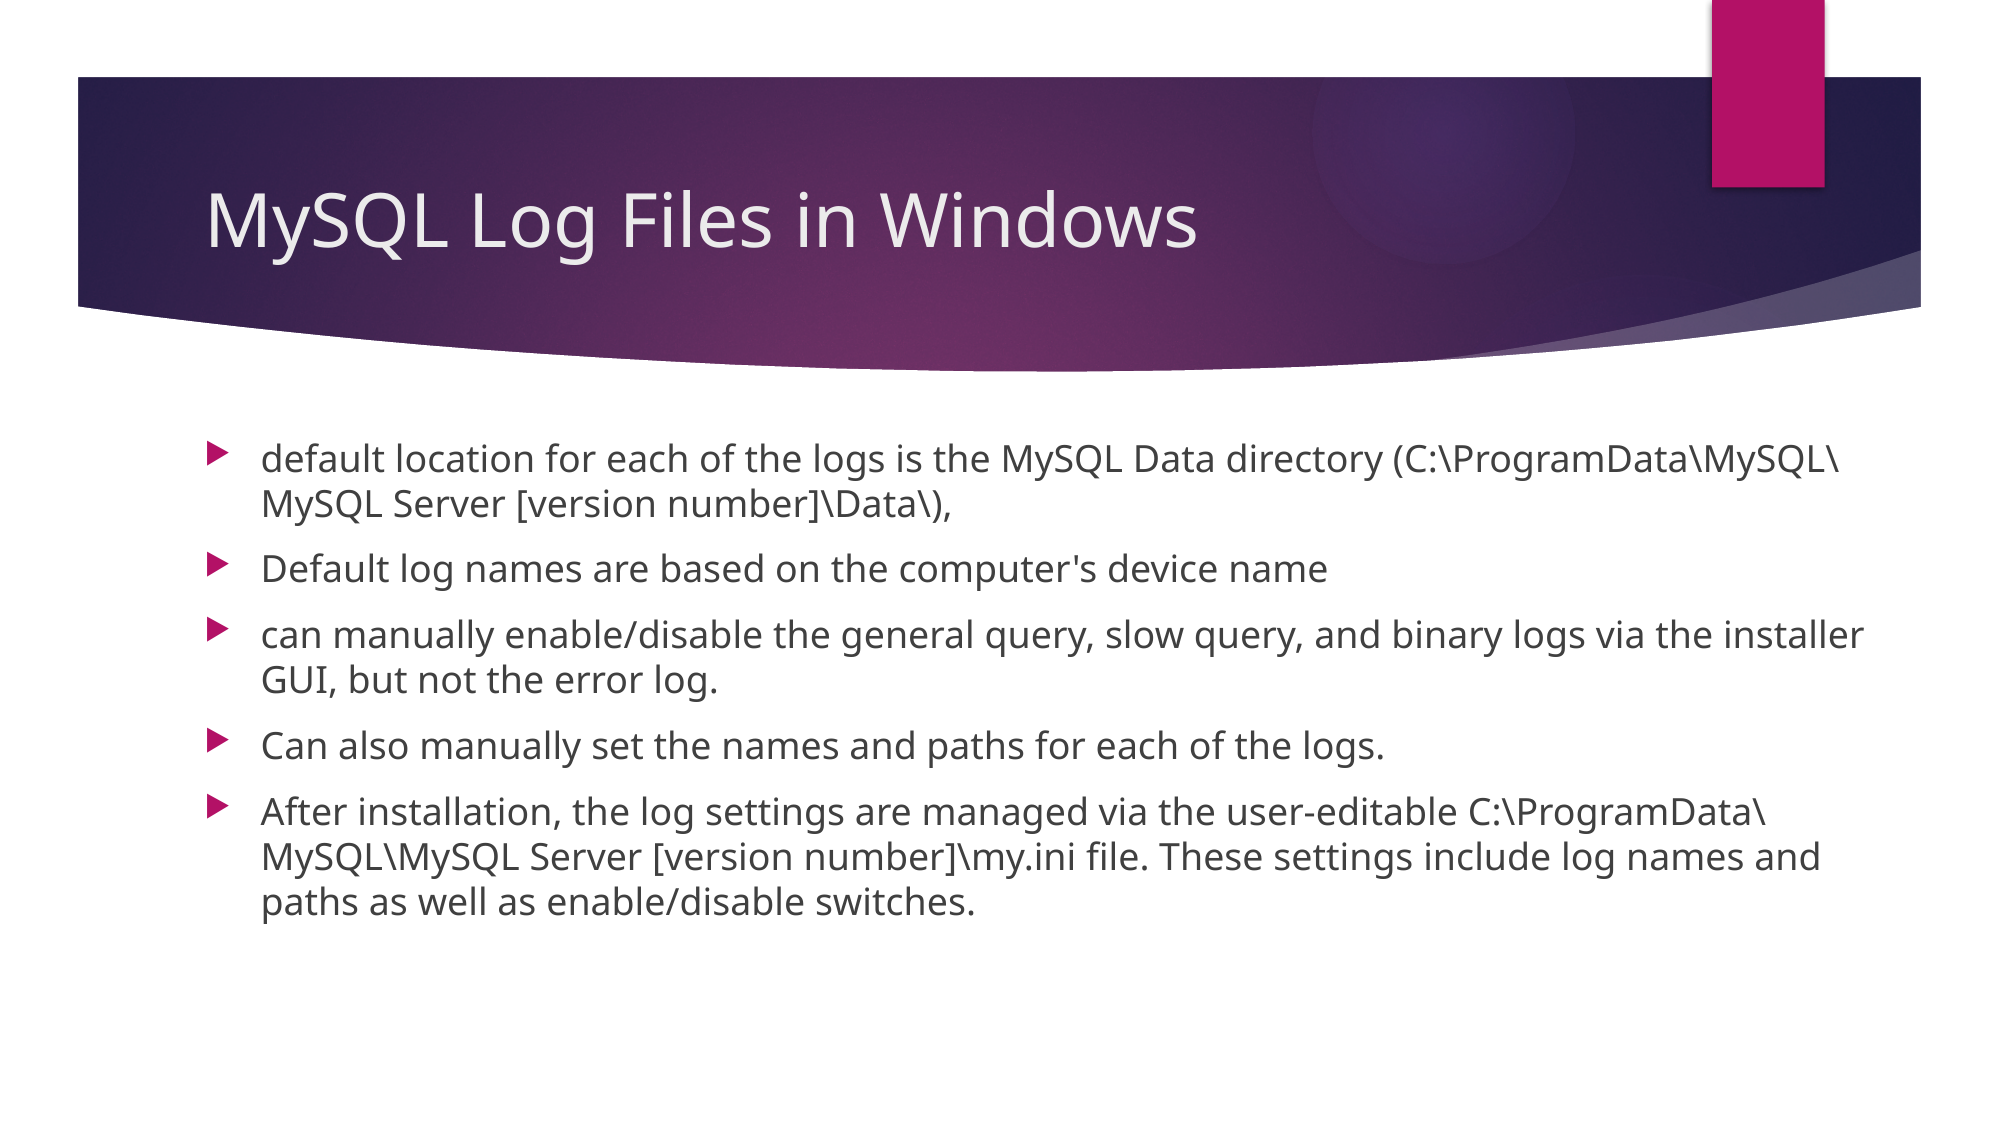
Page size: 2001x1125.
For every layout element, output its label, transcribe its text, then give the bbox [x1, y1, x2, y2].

title MySQL Log Files in Windows [189, 159, 1627, 276]
list default location for each of the logs is the MySQL Data directory (C:\ProgramData\MySQL\MySQL Server [version number]\Data\), Default log names are based on the computer's device name can manually enable/disable the general query, slow query, and binary logs via the installer GUI, but not the error log. Can also manually set the names and paths for each of the logs. After installation, the log settings are managed via the user-editable C:\ProgramData\MySQL\MySQL Server [version number]\my.ini file. These settings include log names and paths as well as enable/disable switches. [189, 427, 1901, 1076]
